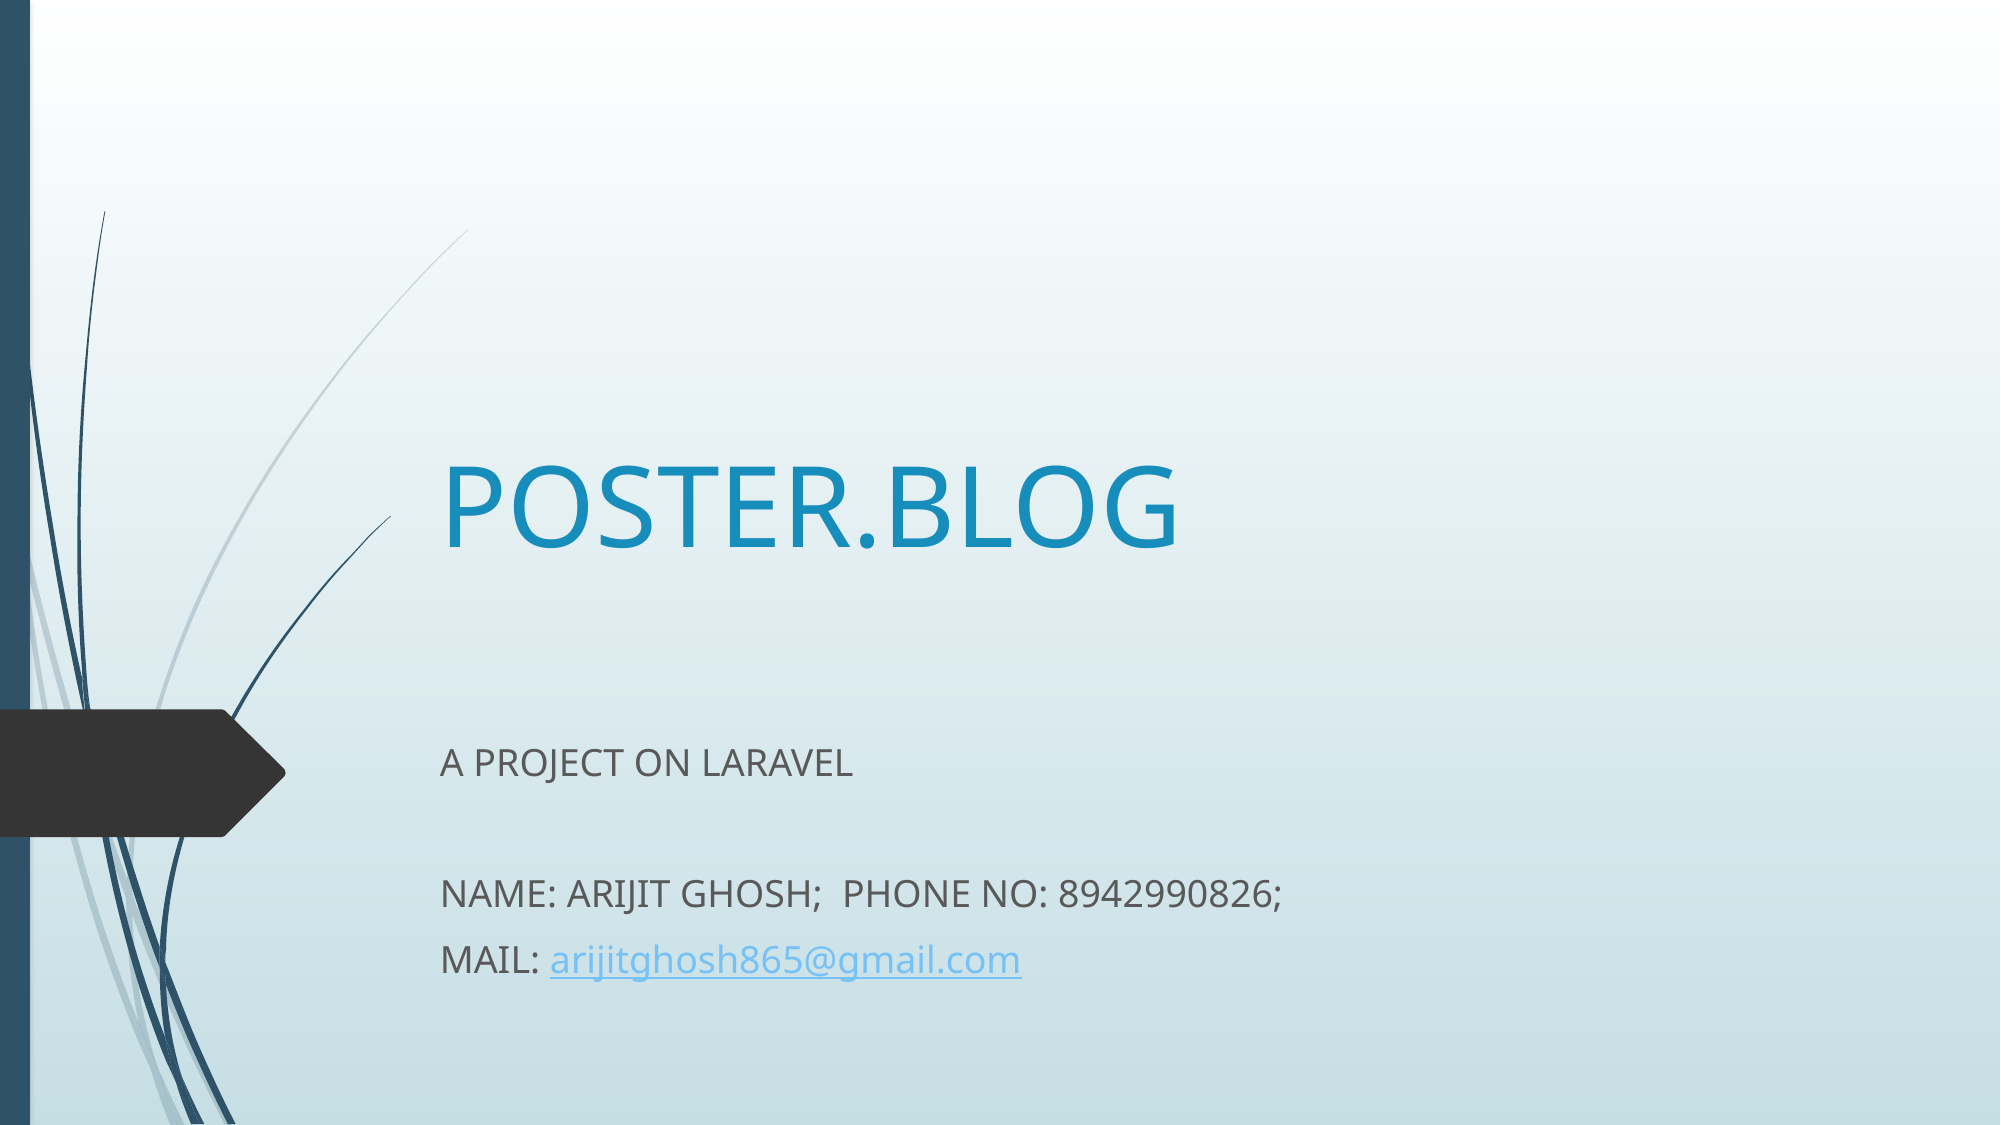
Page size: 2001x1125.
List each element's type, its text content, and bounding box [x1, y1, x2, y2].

subtitle A PROJECT ON LARAVEL NAME: ARIJIT GHOSH; PHONE NO: 8942990826; MAIL: arijitghosh865@gmail.com [424, 731, 1888, 1073]
title POSTER.BLOG [424, 206, 1888, 578]
